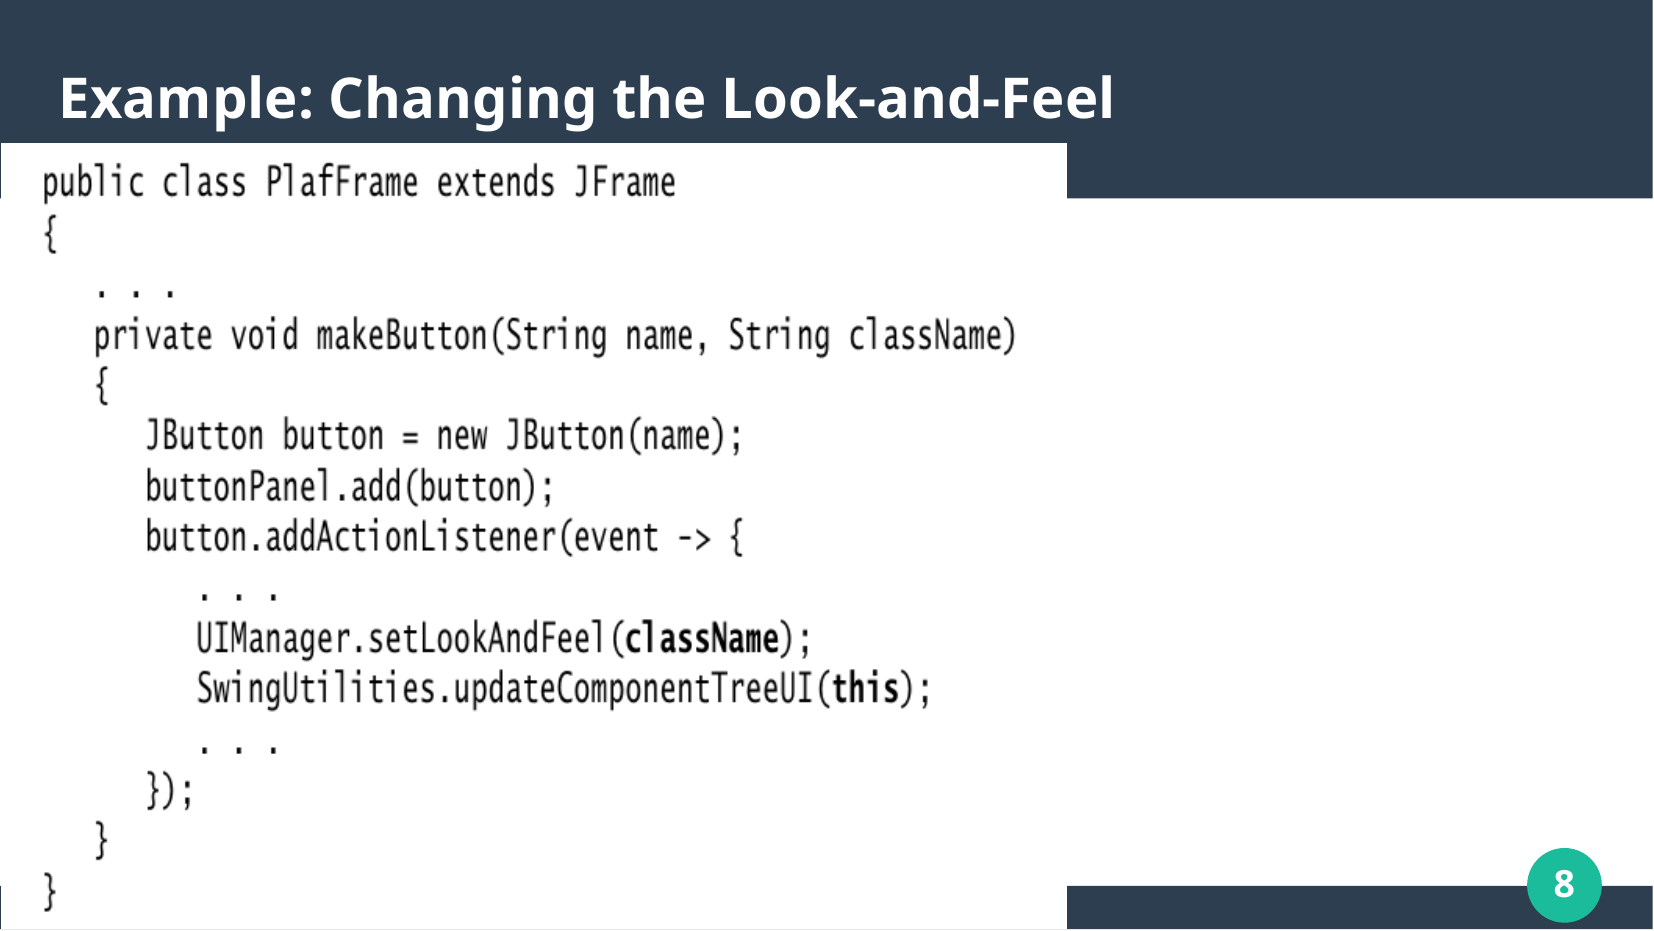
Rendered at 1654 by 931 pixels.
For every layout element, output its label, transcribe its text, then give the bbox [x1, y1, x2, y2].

title Example: Changing the Look-and-Feel [59, 37, 1594, 155]
picture [0, 143, 1067, 930]
